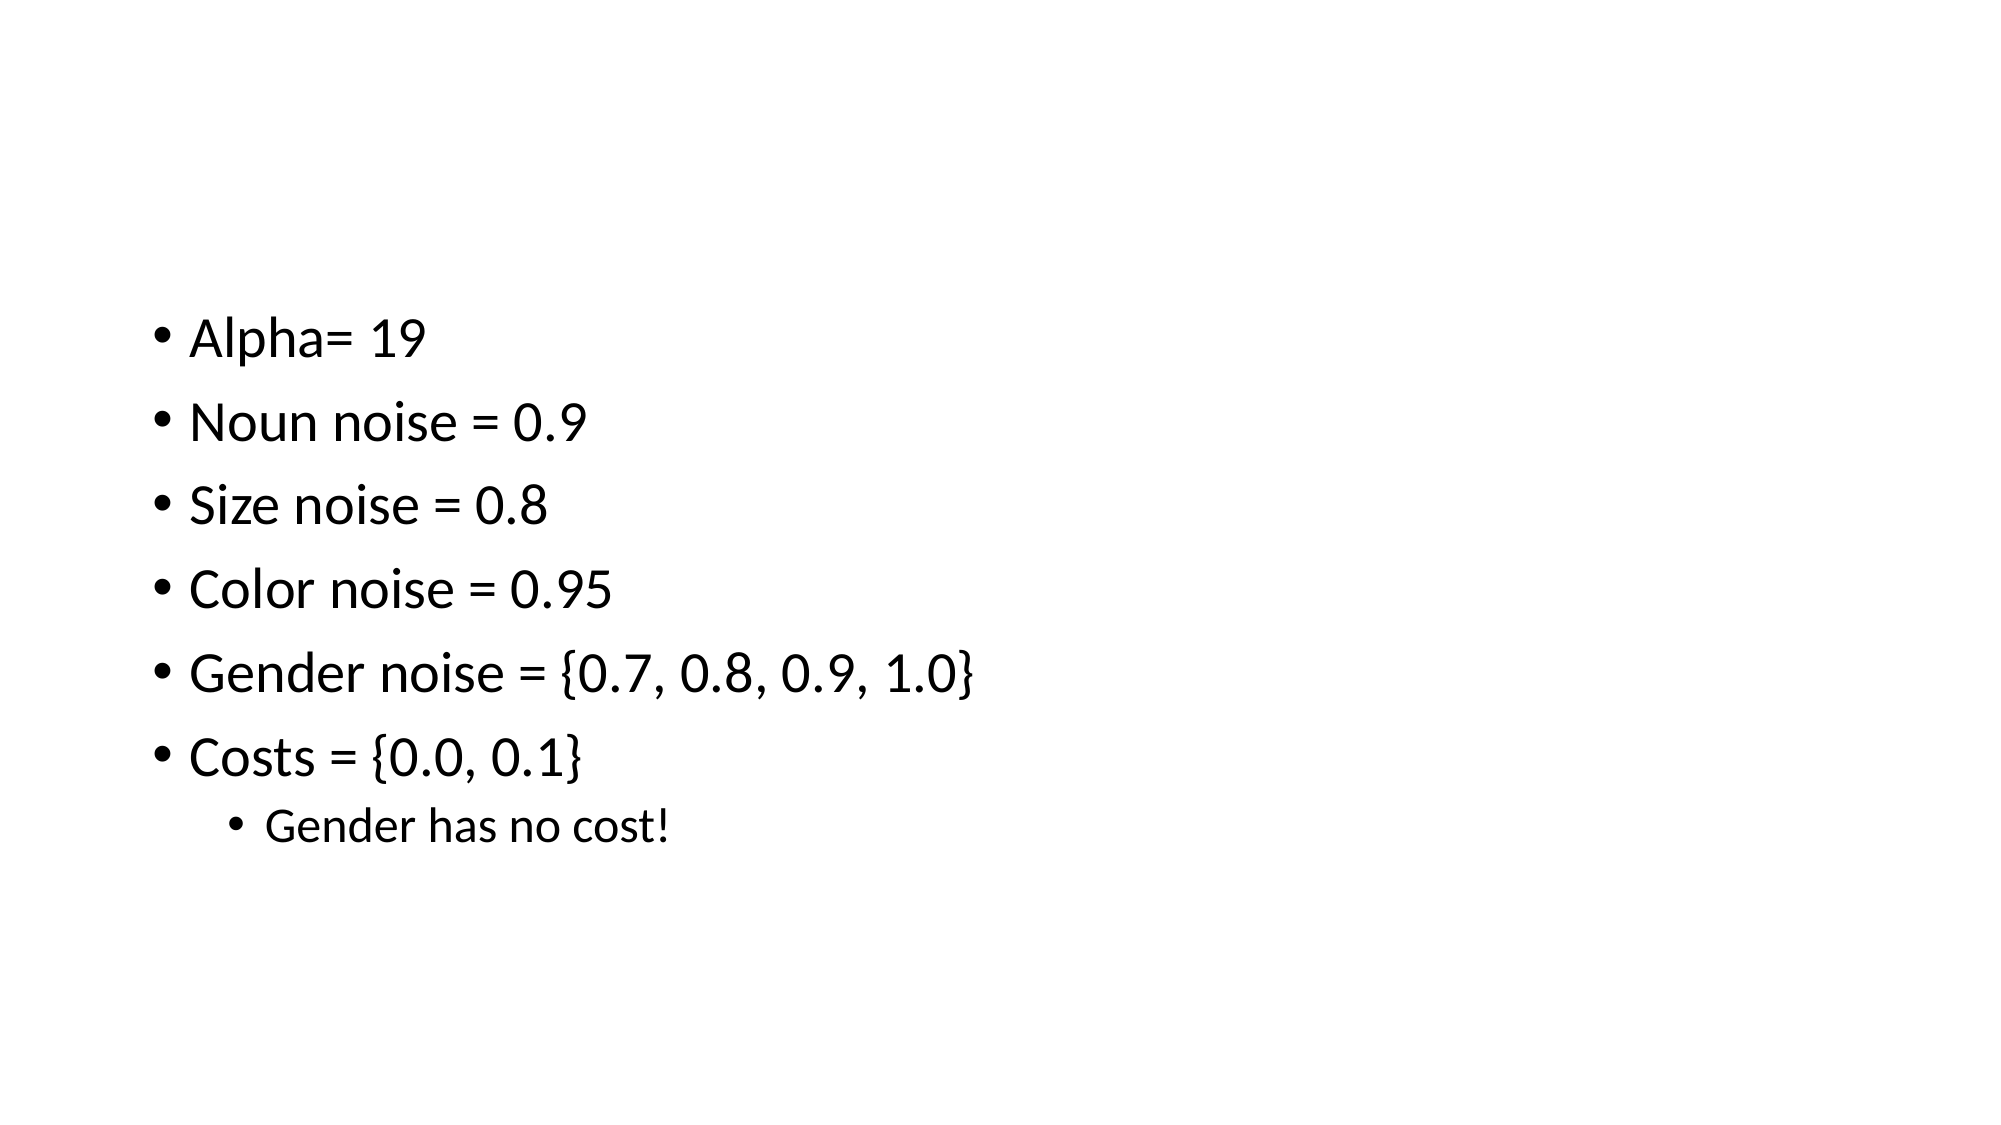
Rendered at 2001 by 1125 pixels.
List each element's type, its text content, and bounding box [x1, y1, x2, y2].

list Alpha= 19 Noun noise = 0.9 Size noise = 0.8 Color noise = 0.95 Gender noise = {0.7, 0.8, 0.9, 1.0} Costs = {0.0, 0.1} Gender has no cost! [137, 299, 1863, 1014]
